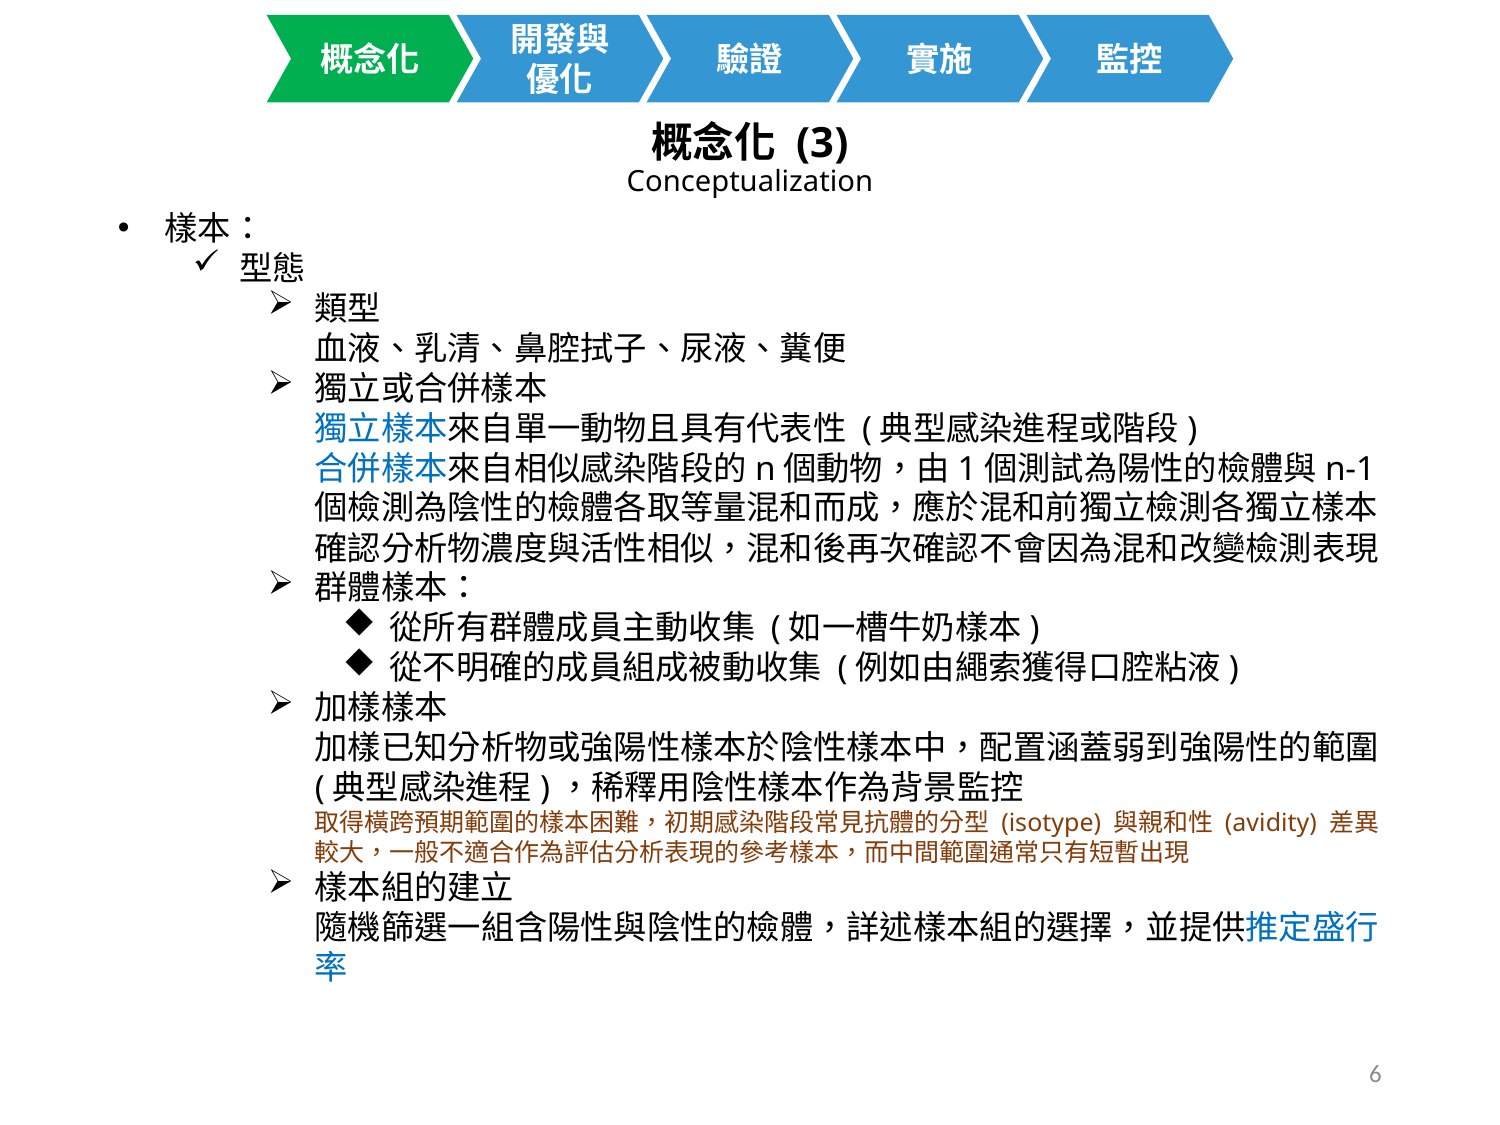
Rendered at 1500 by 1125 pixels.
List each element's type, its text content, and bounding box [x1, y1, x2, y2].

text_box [266, 10, 1234, 107]
text_box 樣本： 型態 類型 血液、乳清、鼻腔拭子、尿液、糞便 獨立或合併樣本 獨立樣本來自單一動物且具有代表性 (典型感染進程或階段) 合併樣本來自相似感染階段的n個動物，由1個測試為陽性的檢體與n-1個檢測為陰性的檢體各取等量混和而成，應於混和前獨立檢測各獨立樣本確認分析物濃度與活性相似，混和後再次確認不會因為混和改變檢測表現 群體樣本： 從所有群體成員主動收集 (如一槽牛奶樣本) 從不明確的成員組成被動收集 (例如由繩索獲得口腔粘液) 加樣樣本 加樣已知分析物或強陽性樣本於陰性樣本中，配置涵蓋弱到強陽性的範圍 (典型感染進程)，稀釋用陰性樣本作為背景監控 取得橫跨預期範圍的樣本困難，初期感染階段常見抗體的分型 (isotype) 與親和性 (avidity) 差異較大，一般不適合作為評估分析表現的參考樣本，而中間範圍通常只有短暫出現 樣本組的建立 隨機篩選一組含陽性與陰性的檢體，詳述樣本組的選擇，並提供推定盛行率 [103, 217, 1397, 1033]
slide_number 6 [1059, 1042, 1397, 1103]
text_box 概念化 (3) Conceptualization [103, 102, 1397, 217]
